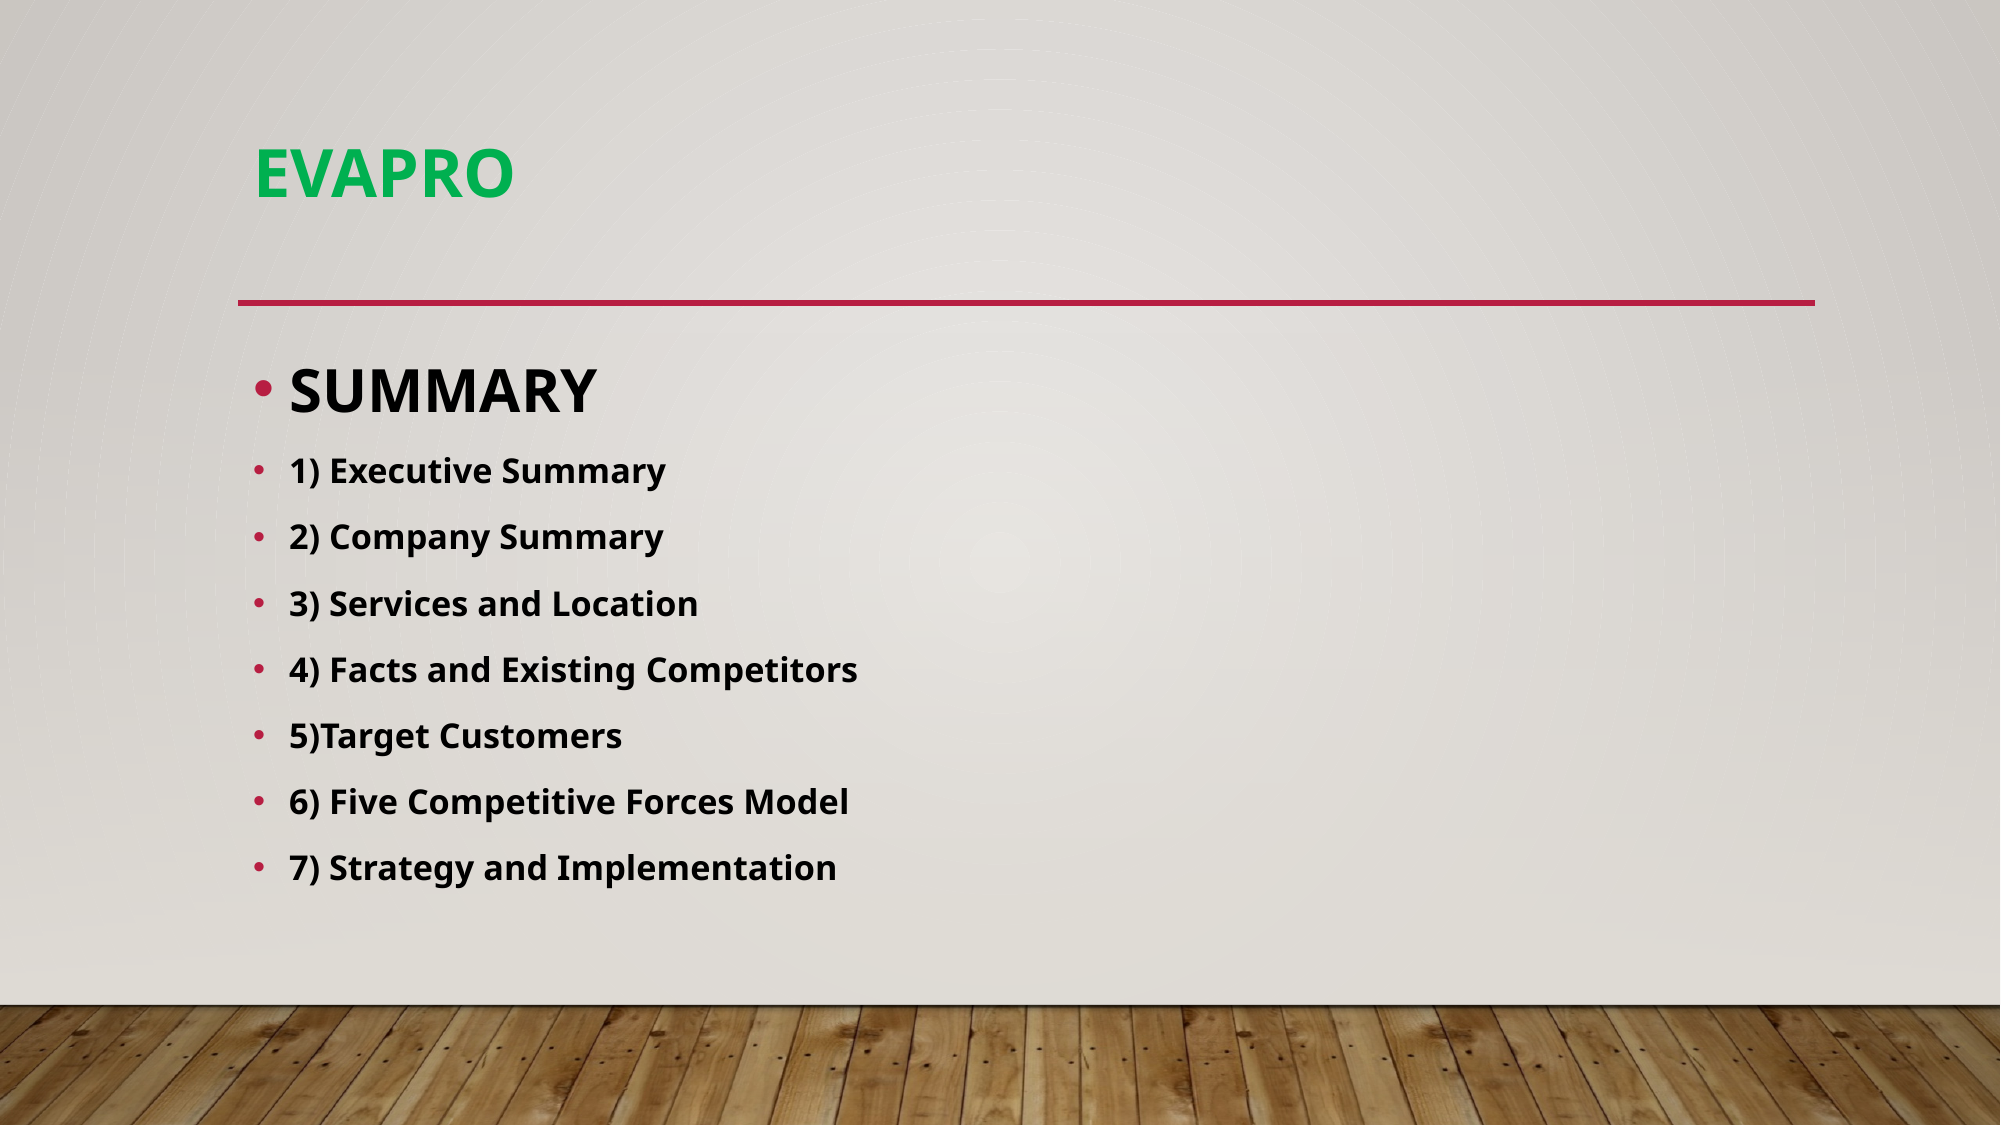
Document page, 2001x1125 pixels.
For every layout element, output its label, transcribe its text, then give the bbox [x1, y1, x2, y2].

list SUMMARY 1) Executive Summary 2) Company Summary 3) Services and Location 4) Facts and Existing Competitors 5)Target Customers 6) Five Competitive Forces Model 7) Strategy and Implementation [238, 330, 1814, 897]
picture [0, 1005, 2000, 1125]
title EVAPRO [238, 131, 1814, 305]
